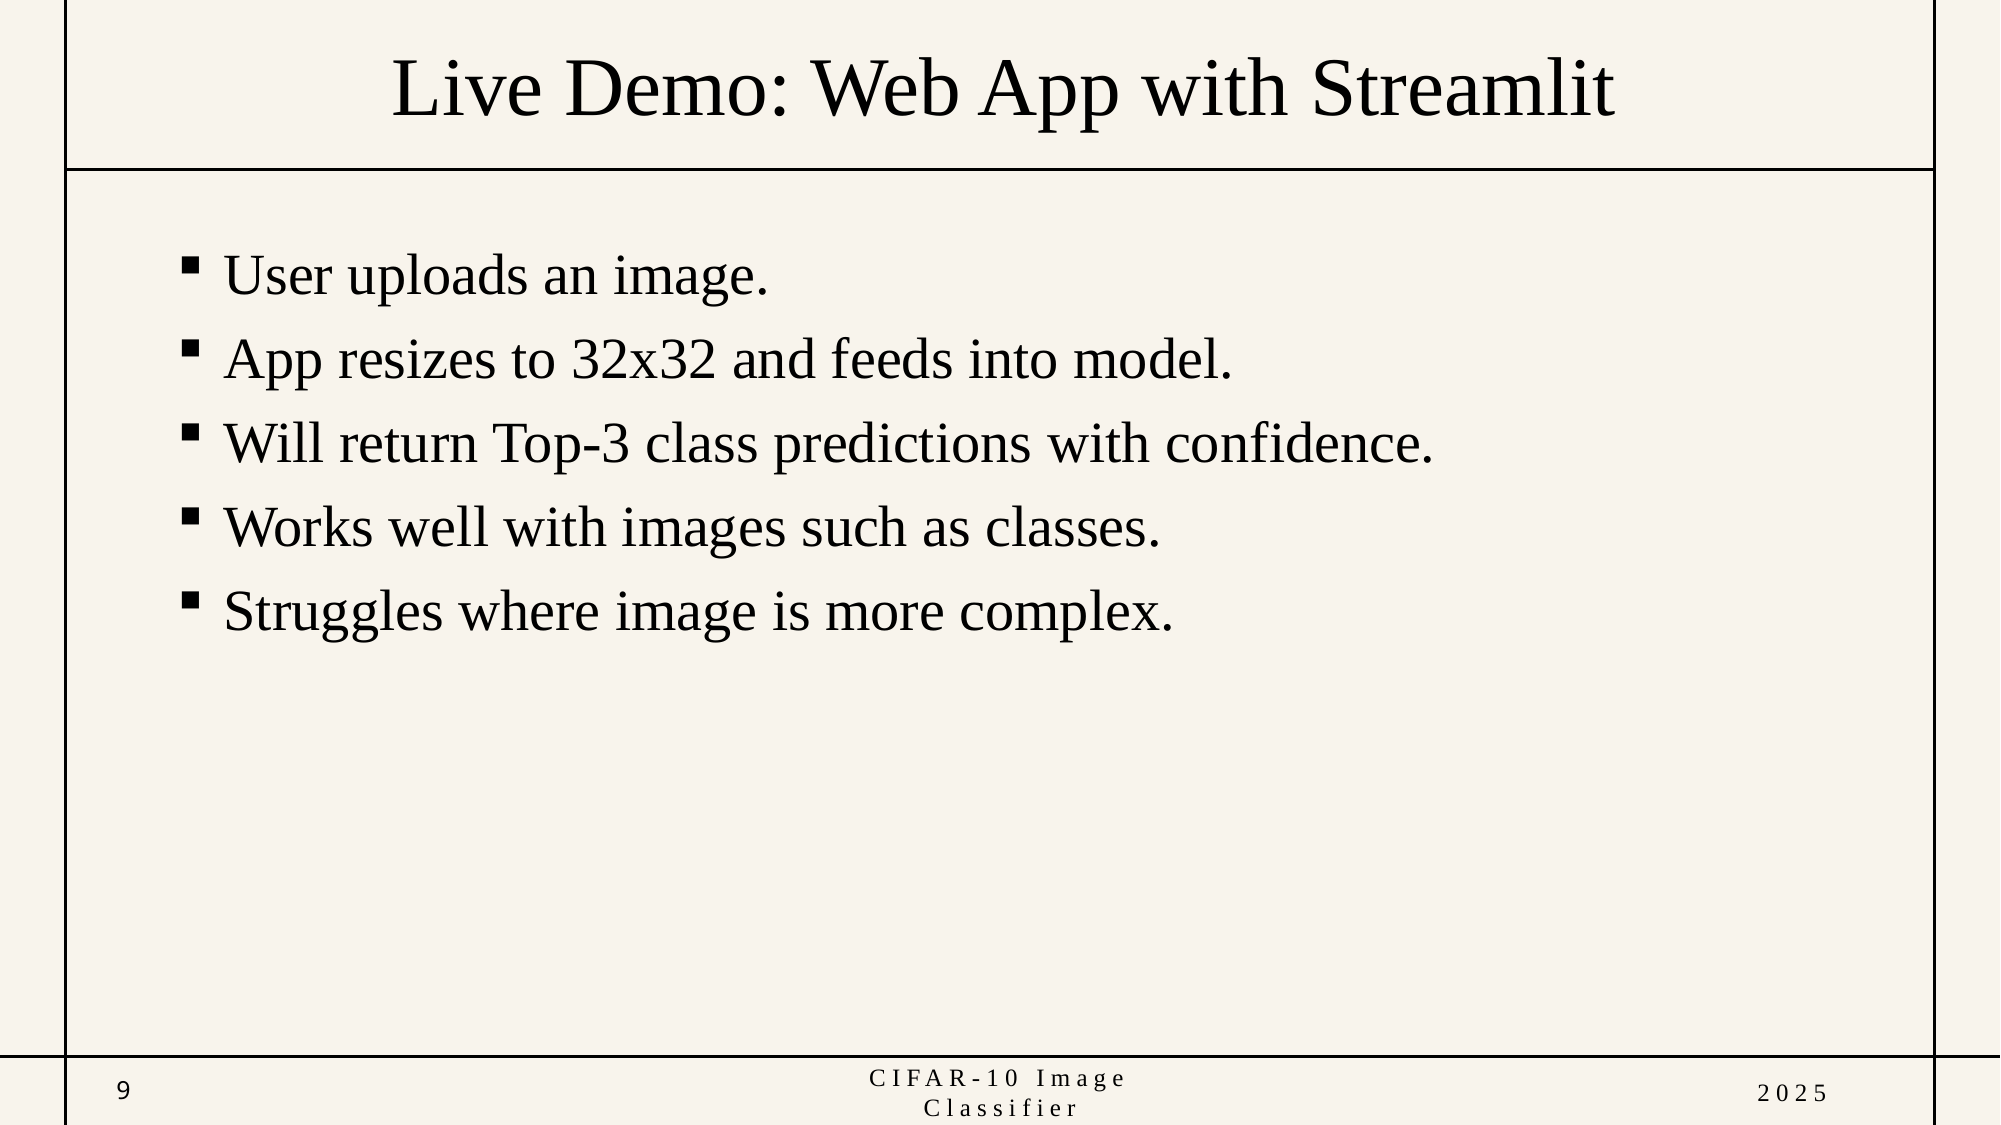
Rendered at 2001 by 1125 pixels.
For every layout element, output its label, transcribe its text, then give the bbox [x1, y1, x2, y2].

title Live Demo: Web App with Streamlit [334, 8, 1674, 168]
slide_number 9 [101, 1069, 258, 1115]
list User uploads an image. App resizes to 32x32 and feeds into model. Will return Top-3 class predictions with confidence. Works well with images such as classes. Struggles where image is more complex. [161, 236, 1850, 986]
footer CIFAR-10 Image Classifier [788, 1069, 1211, 1115]
slide_number 2025 [1742, 1069, 1899, 1115]
